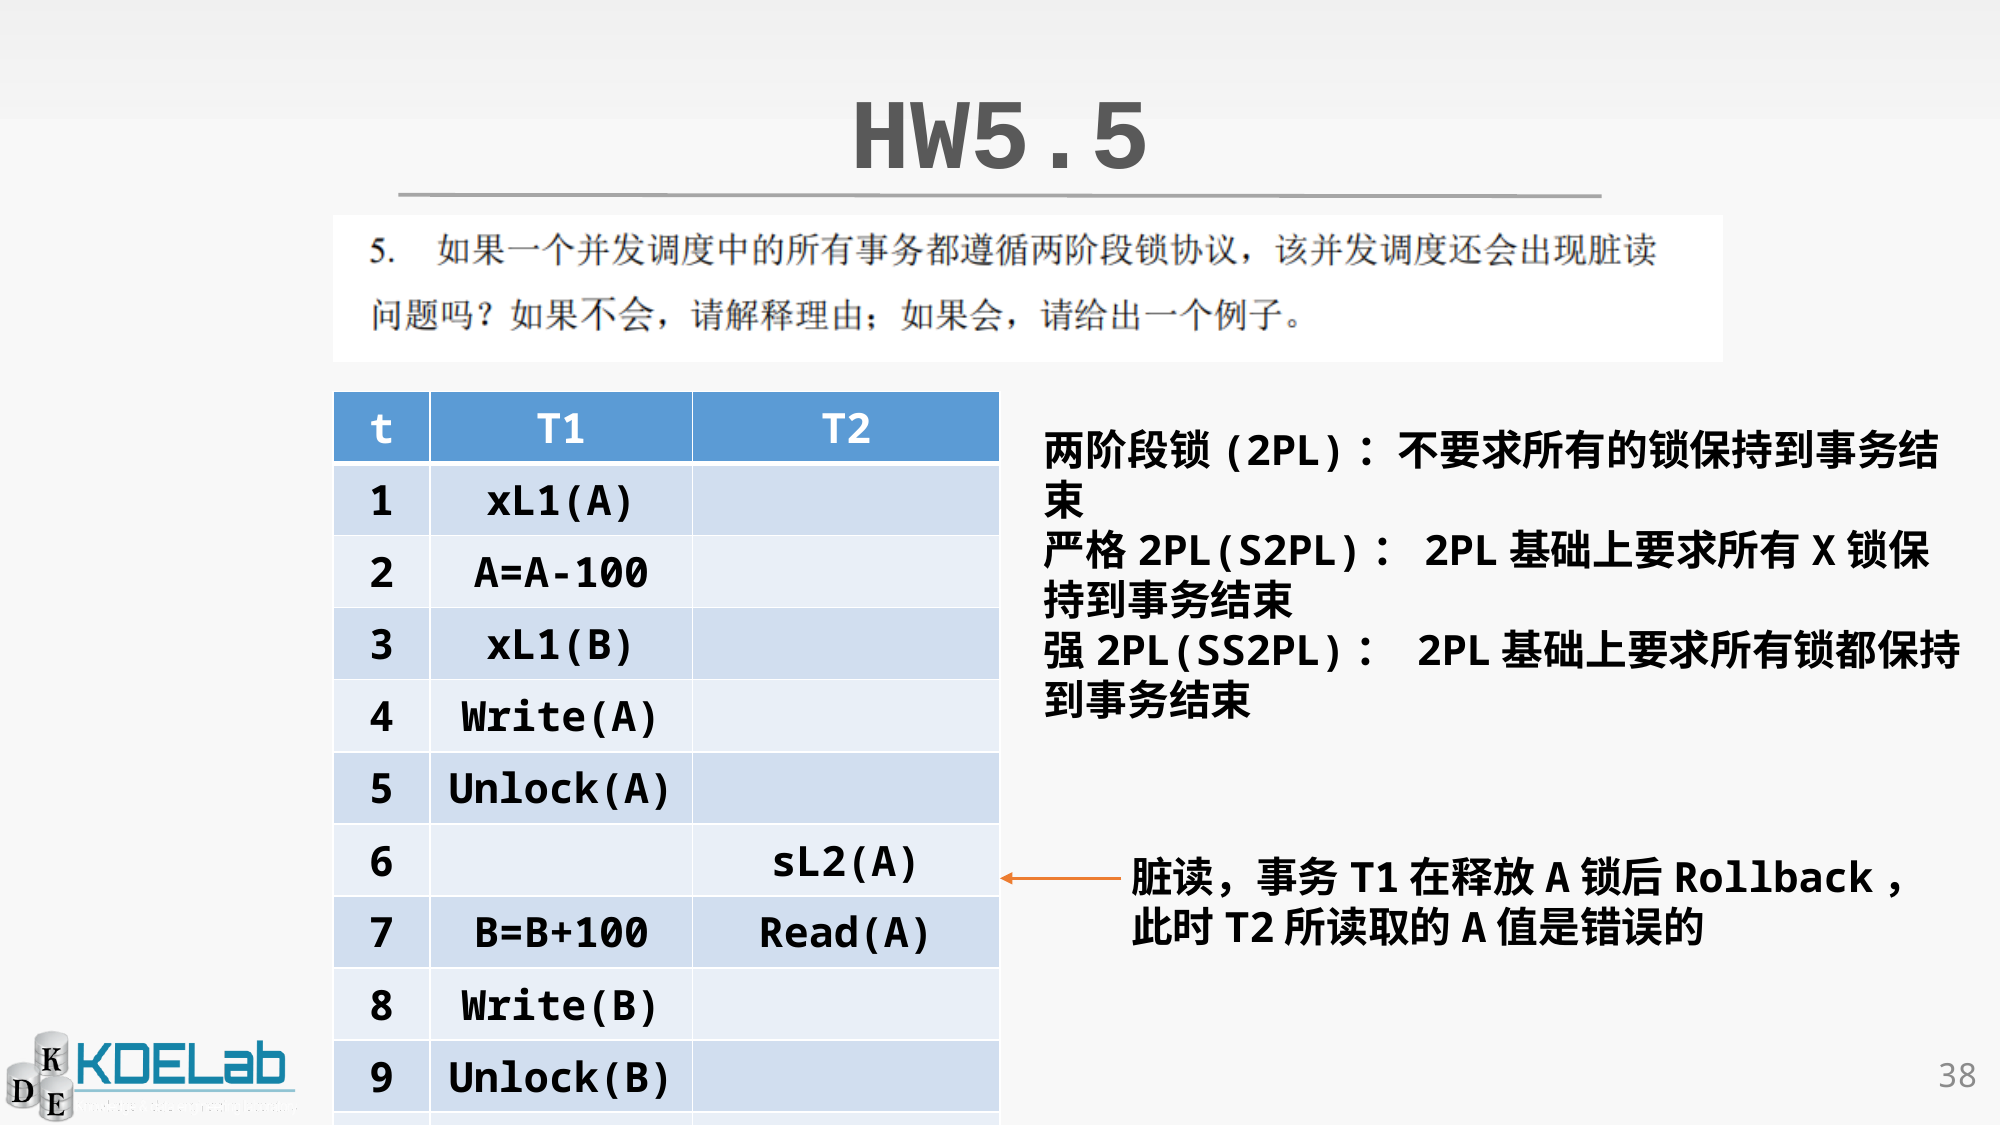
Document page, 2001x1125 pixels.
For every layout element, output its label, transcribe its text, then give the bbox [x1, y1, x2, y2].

text_box 脏读，事务T1在释放A锁后Rollback，此时T2所读取的A值是错误的 [1116, 843, 1972, 958]
table_cell [693, 466, 999, 535]
table_cell 8 [334, 969, 429, 1039]
table_cell [693, 680, 999, 751]
table_cell Rollback [431, 1113, 692, 1125]
table_header T1 [431, 392, 692, 461]
slide_number 38 [1915, 1046, 2000, 1107]
table_cell A=A-100 [431, 536, 692, 607]
picture [0, 1027, 300, 1125]
table_cell Unlock(B) [431, 1041, 692, 1111]
table_cell Read(A) [693, 897, 999, 967]
table_cell [693, 753, 999, 823]
table_cell B=B+100 [431, 897, 692, 967]
table_cell 9 [334, 1041, 429, 1111]
table_cell 6 [334, 825, 429, 895]
table_cell sL2(A) [693, 825, 999, 895]
table_cell [431, 825, 692, 895]
table_cell 1 [334, 466, 429, 535]
picture [333, 215, 1723, 362]
table_cell 4 [334, 680, 429, 751]
table_cell xL1(A) [431, 466, 692, 535]
table_cell 7 [334, 897, 429, 967]
table_cell Write(B) [431, 969, 692, 1039]
table_cell 10 [334, 1113, 429, 1125]
table_cell xL1(B) [431, 608, 692, 679]
text_box 两阶段锁(2PL)：不要求所有的锁保持到事务结束 严格2PL(S2PL)：2PL基础上要求所有X锁保持到事务结束 强2PL(SS2PL)： 2PL基础上要求所有锁都保持到事务结束 [1029, 416, 1977, 782]
table_cell 5 [334, 753, 429, 823]
table_header T2 [693, 392, 999, 461]
title HW5.5 [301, 71, 1700, 201]
table_cell Write(A) [431, 680, 692, 751]
table_cell [693, 1113, 999, 1125]
table_cell [693, 536, 999, 607]
table_cell [693, 969, 999, 1039]
table_cell Unlock(A) [431, 753, 692, 823]
table_cell 3 [334, 608, 429, 679]
table_cell [693, 1041, 999, 1111]
table_header t [334, 392, 429, 461]
table_cell [693, 608, 999, 679]
table_cell 2 [334, 536, 429, 607]
